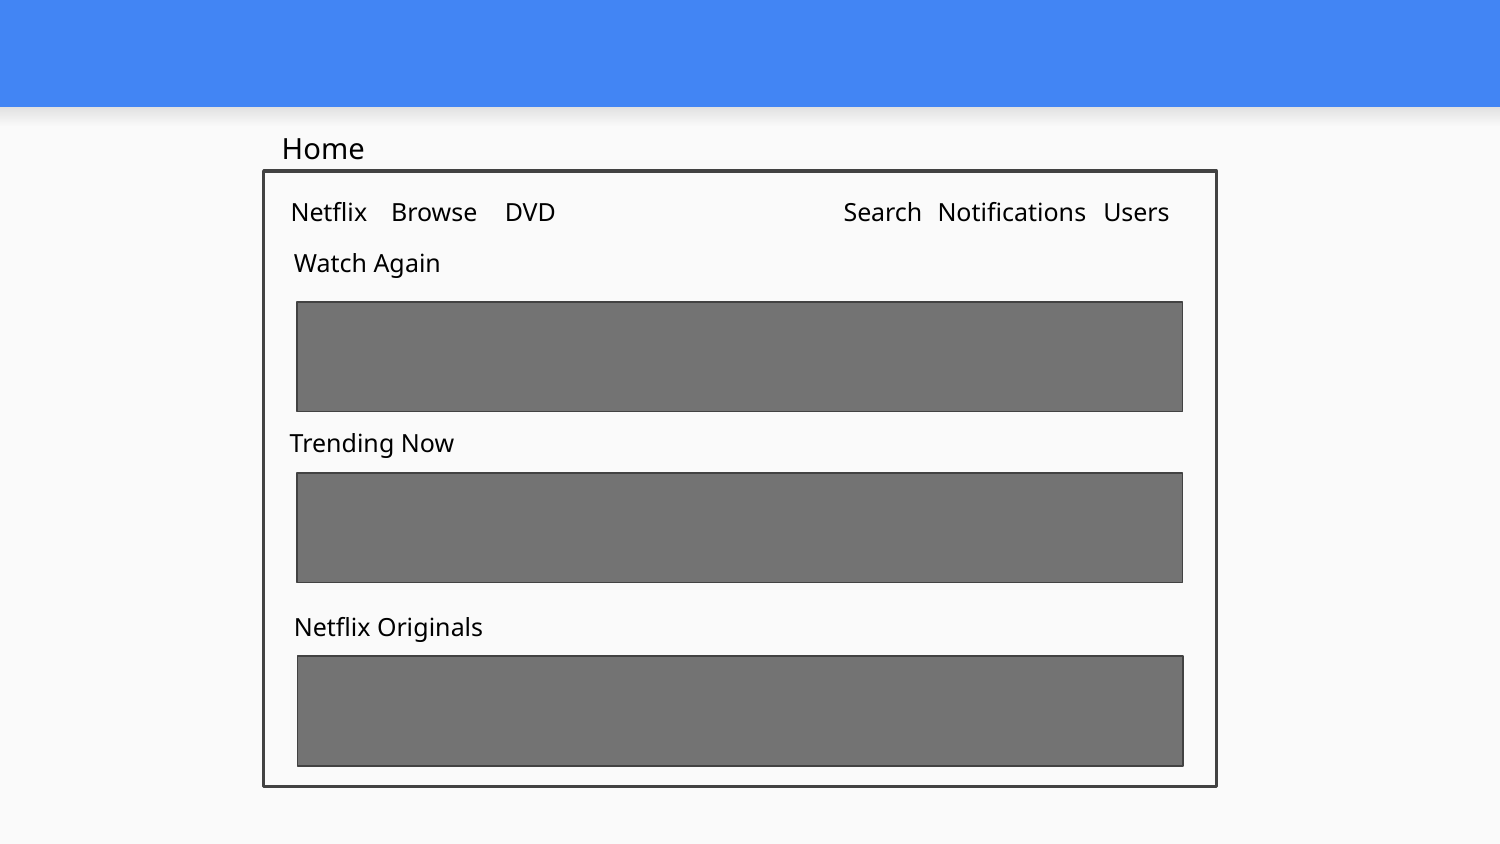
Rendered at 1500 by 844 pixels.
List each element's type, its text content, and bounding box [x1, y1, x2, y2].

text_box Users [1088, 181, 1231, 237]
text_box [296, 472, 1183, 583]
text_box Search [828, 181, 922, 237]
text_box Home [266, 115, 603, 171]
text_box Netflix [275, 181, 375, 237]
text_box DVD [489, 181, 632, 237]
text_box [296, 301, 1183, 412]
text_box Netflix Originals [278, 596, 539, 656]
text_box Watch Again [278, 237, 539, 292]
text_box [263, 170, 1217, 787]
text_box Notifications [922, 181, 1088, 237]
text_box Trending Now [274, 412, 535, 472]
text_box [297, 656, 1183, 767]
text_box Browse [375, 181, 489, 237]
